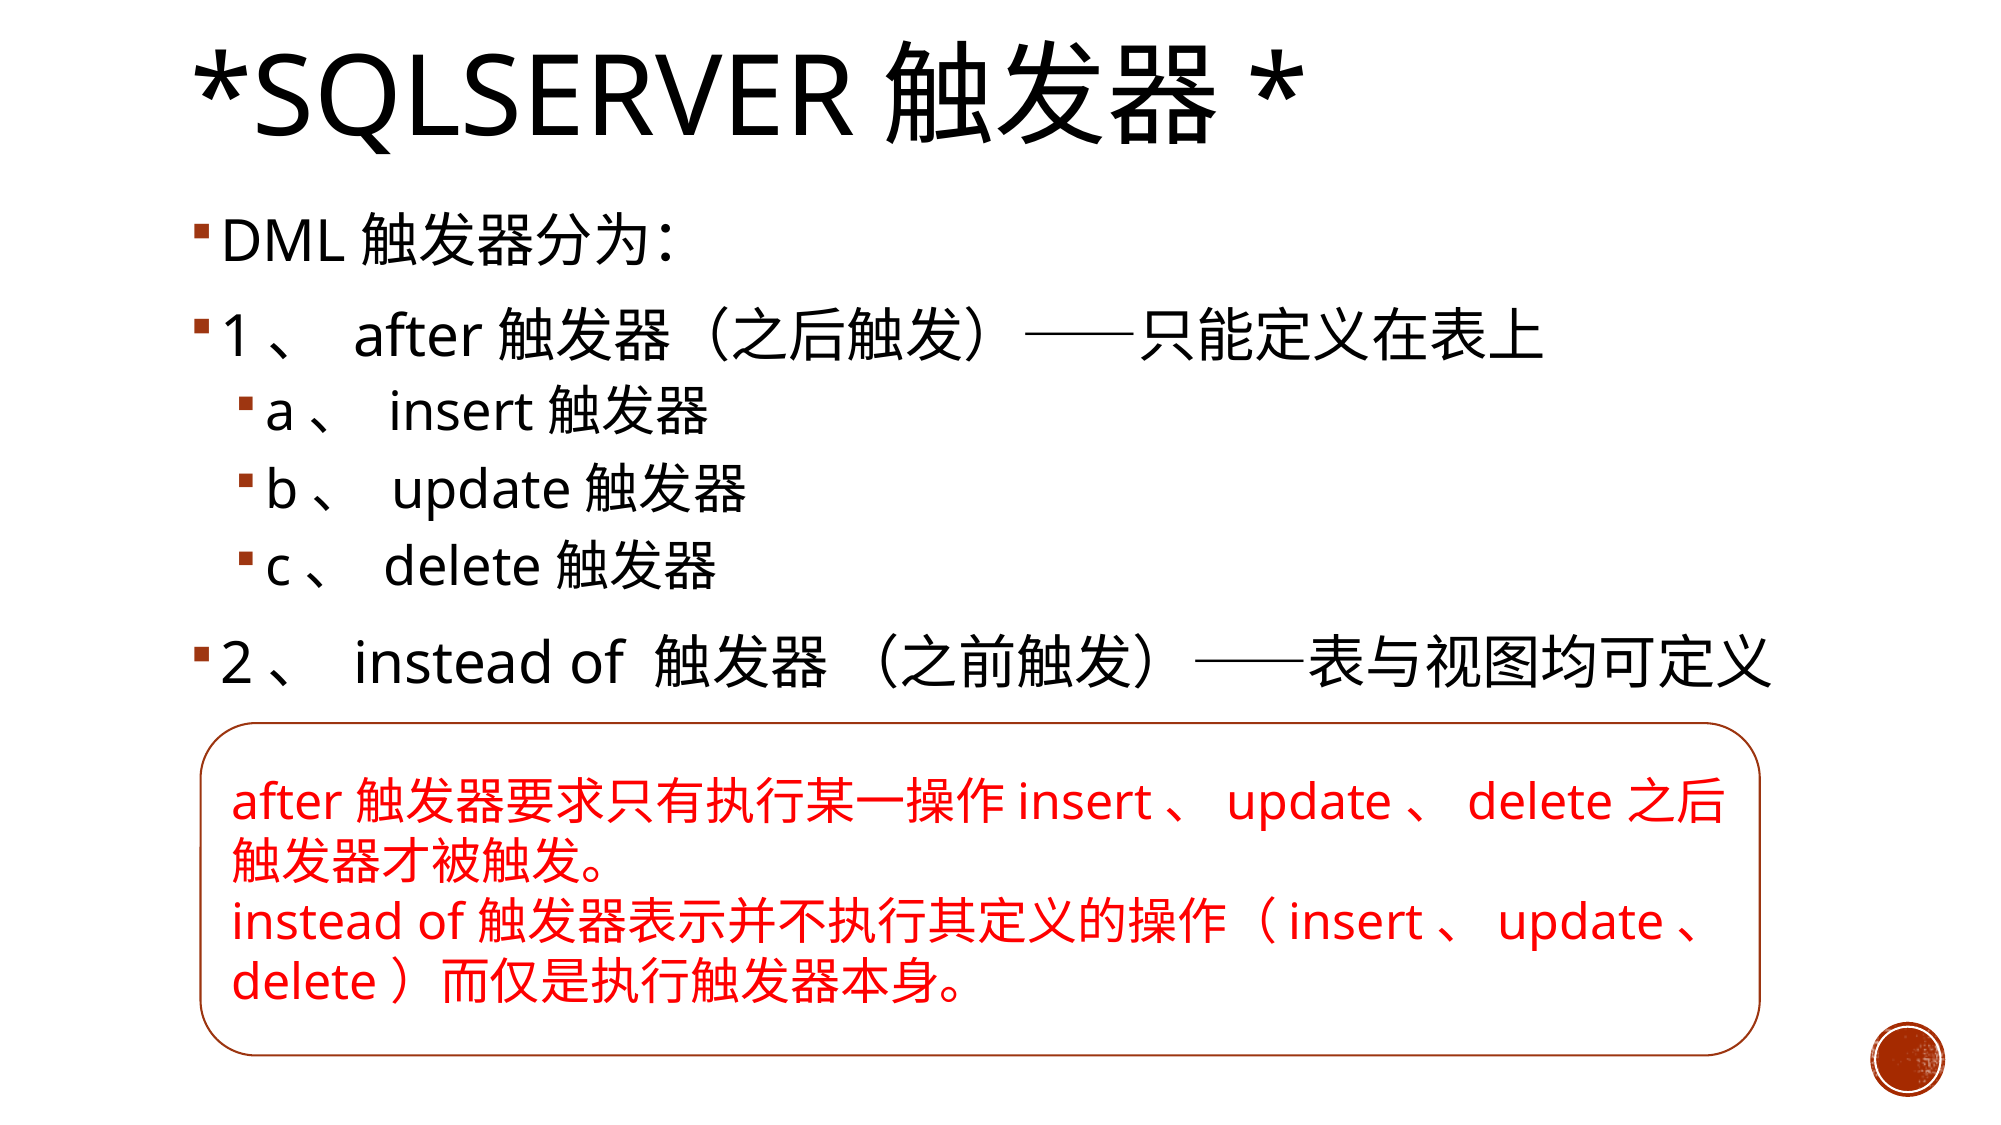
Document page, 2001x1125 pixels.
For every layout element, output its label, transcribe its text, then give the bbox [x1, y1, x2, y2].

list DML触发器分为： 1、 after触发器（之后触发）——只能定义在表上 a、 insert触发器 b、 update触发器 c、 delete触发器 2、 instead of 触发器 （之前触发）——表与视图均可定义 [175, 195, 1826, 1013]
slide_number [1855, 1028, 1961, 1089]
title *SQLServer触发器* [175, 12, 1826, 186]
text_box after触发器要求只有执行某一操作insert、update、delete之后触发器才被触发。 instead of触发器表示并不执行其定义的操作（insert、update、delete）而仅是执行触发器本身。 [199, 722, 1761, 1057]
